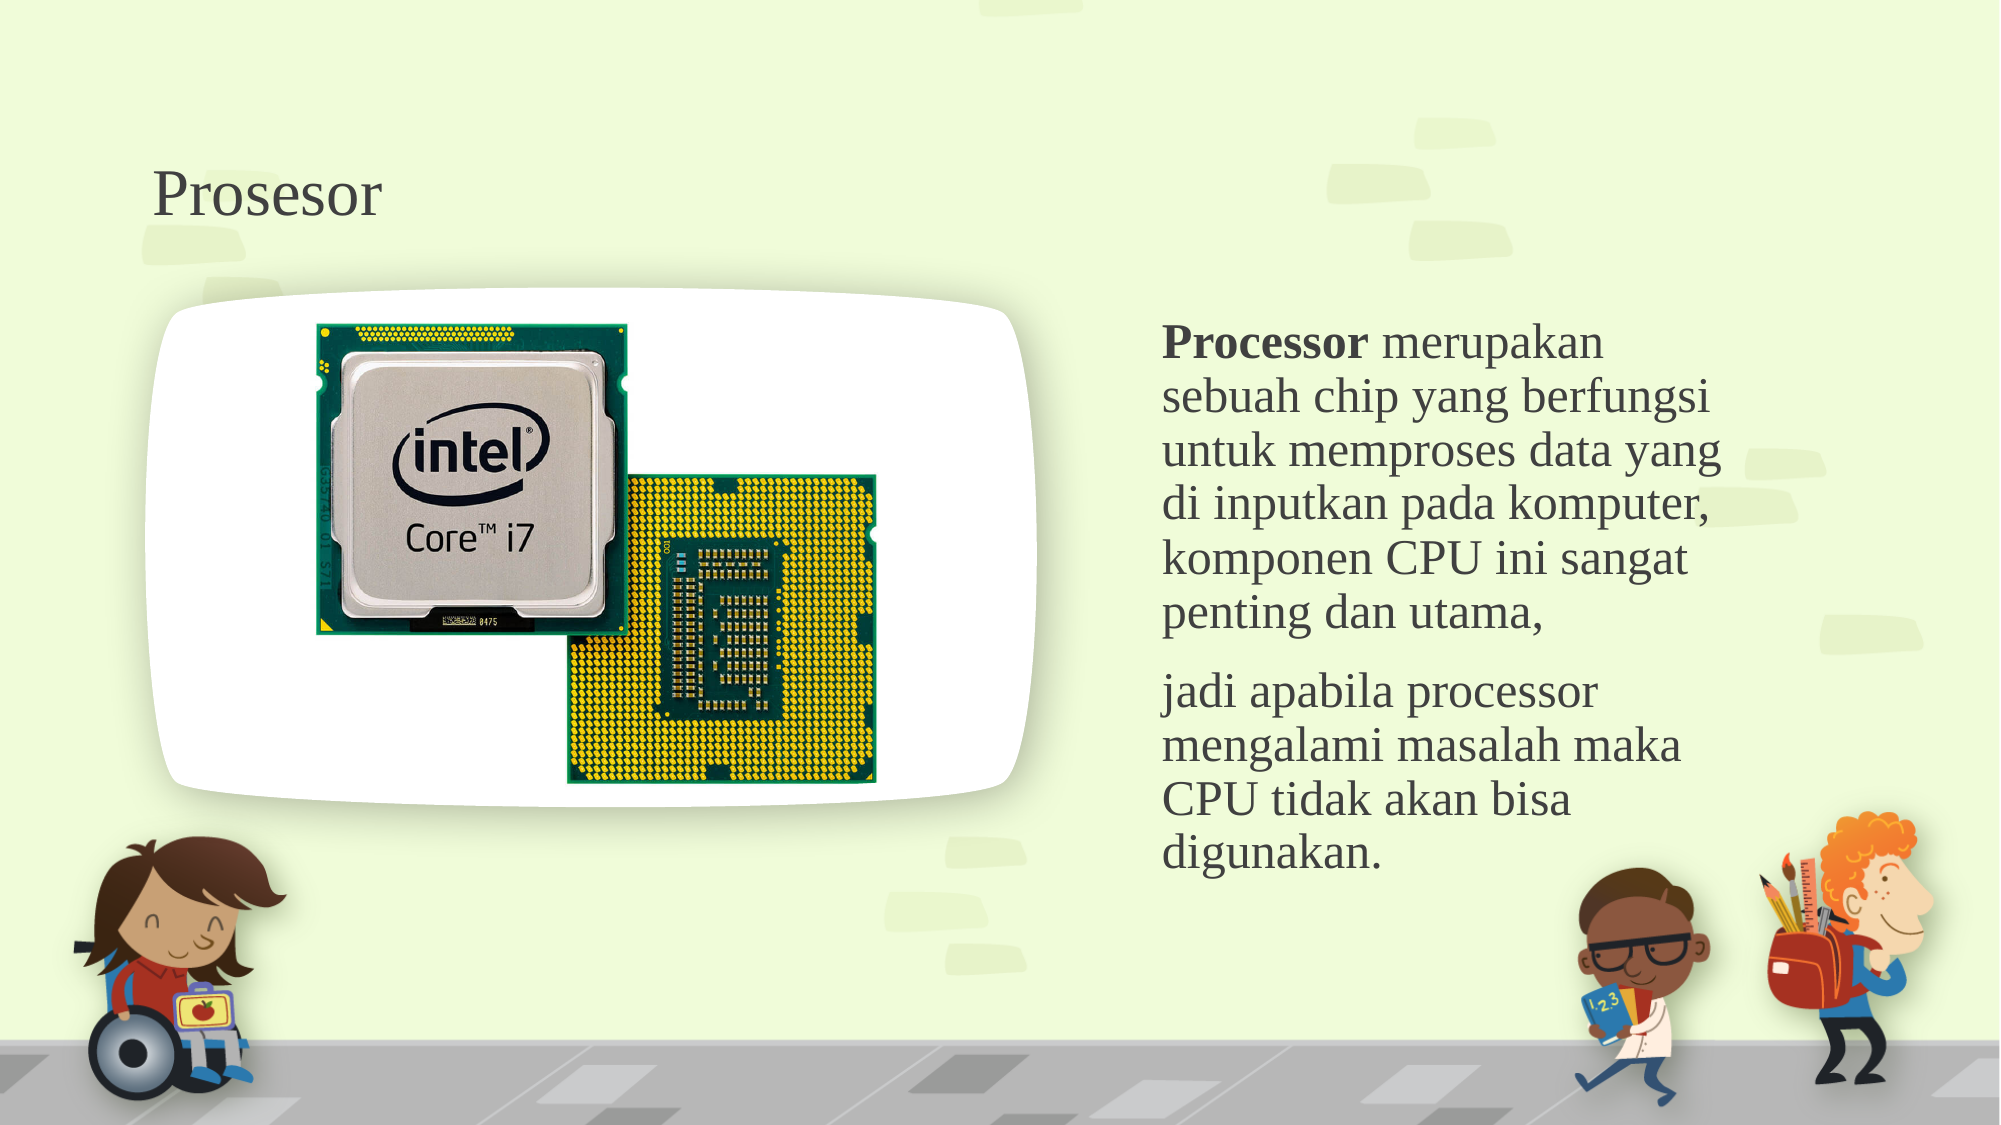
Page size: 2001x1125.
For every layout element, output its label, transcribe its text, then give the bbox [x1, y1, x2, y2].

list Processor merupakan sebuah chip yang berfungsi untuk memproses data yang di inputkan pada komputer, komponen CPU ini sangat penting dan utama, jadi apabila processor mengalami masalah maka CPU tidak akan bisa digunakan. [1146, 307, 1747, 668]
title Prosesor [137, 59, 1750, 238]
picture [0, 0, 2000, 1125]
